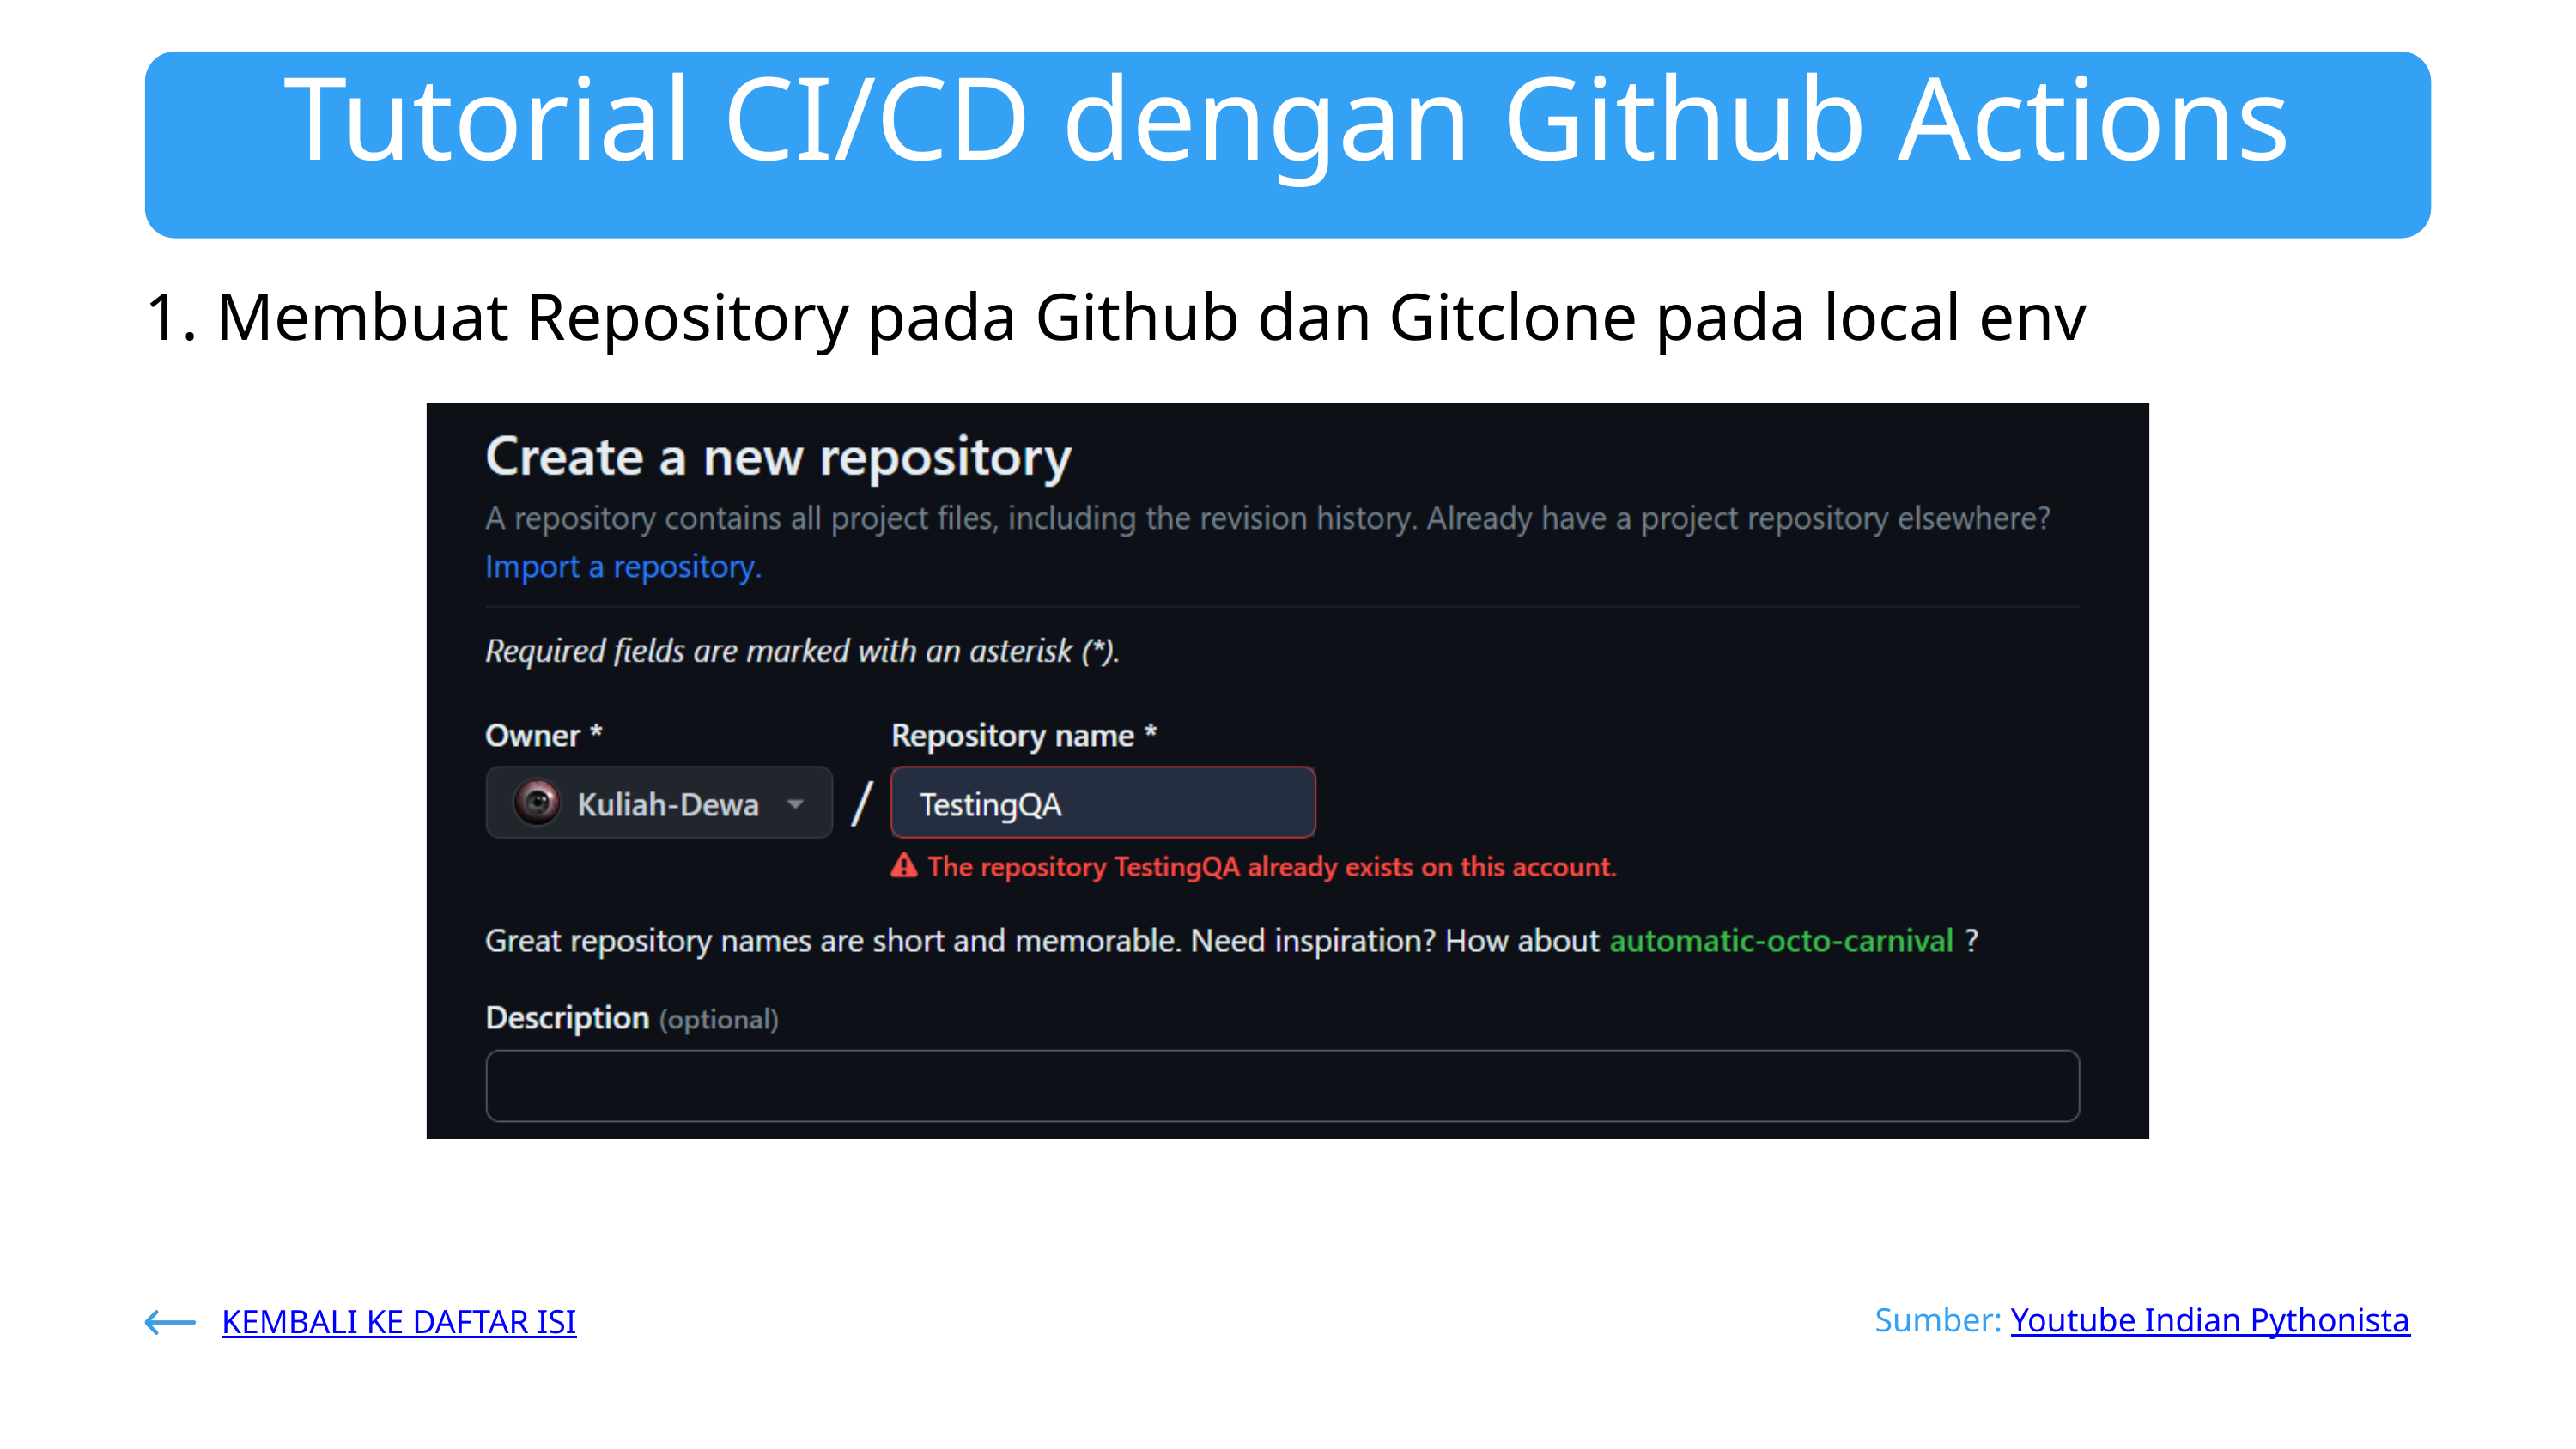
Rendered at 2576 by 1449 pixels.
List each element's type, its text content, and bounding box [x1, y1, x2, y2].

text_box 1. Membuat Repository pada Github dan Gitclone pada local env [144, 263, 2432, 353]
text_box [144, 51, 2432, 239]
text_box [426, 403, 2150, 1139]
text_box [144, 1303, 631, 1342]
text_box Sumber: Youtube Indian Pythonista [1874, 1298, 2432, 1343]
